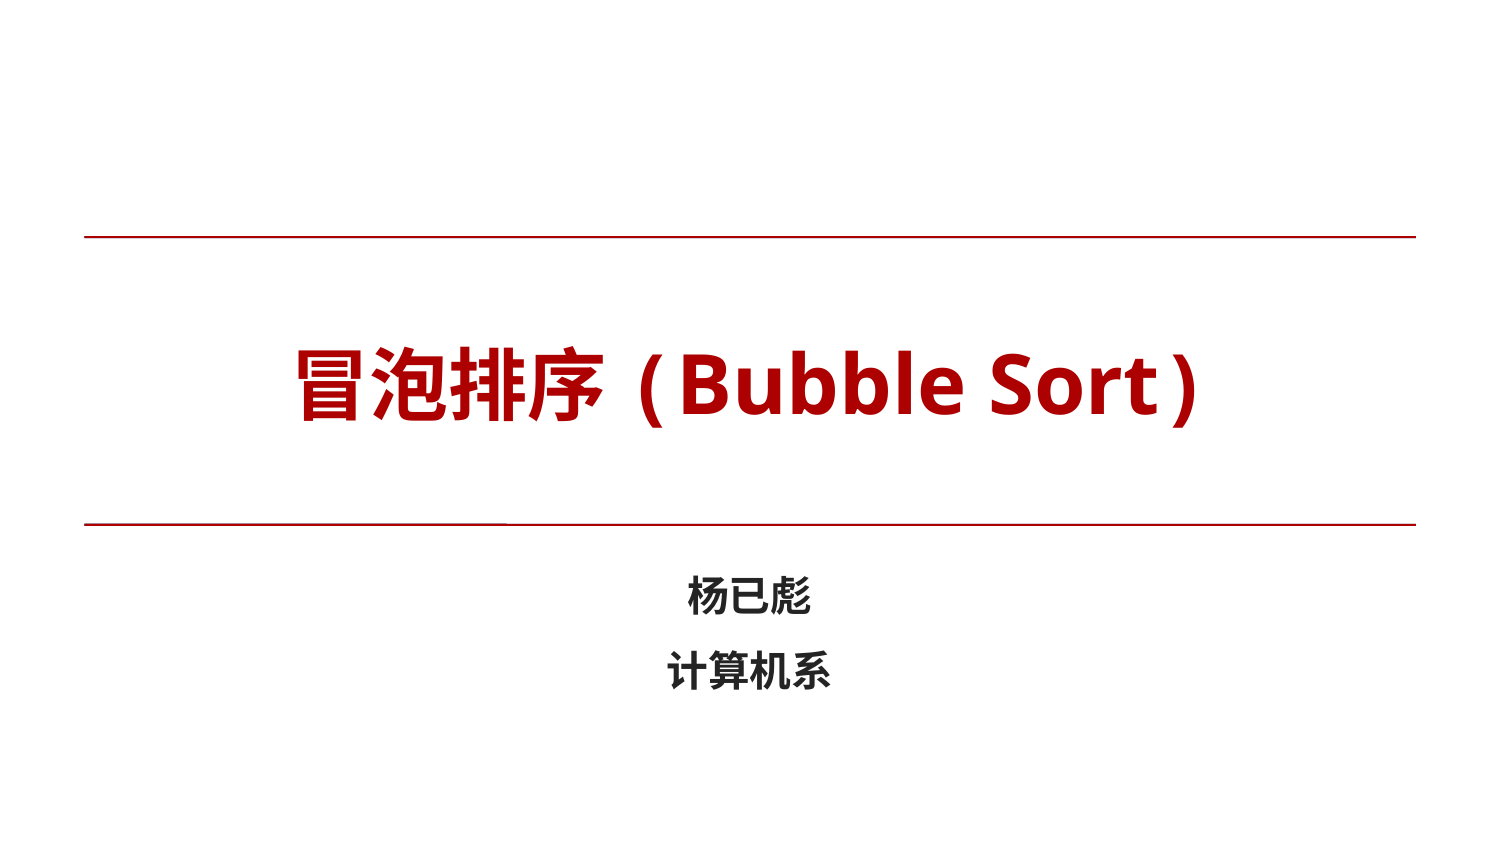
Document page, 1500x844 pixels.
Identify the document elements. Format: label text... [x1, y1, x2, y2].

subtitle 杨已彪 计算机系 [83, 562, 1417, 705]
title 冒泡排序(Bubble Sort) [83, 275, 1417, 487]
